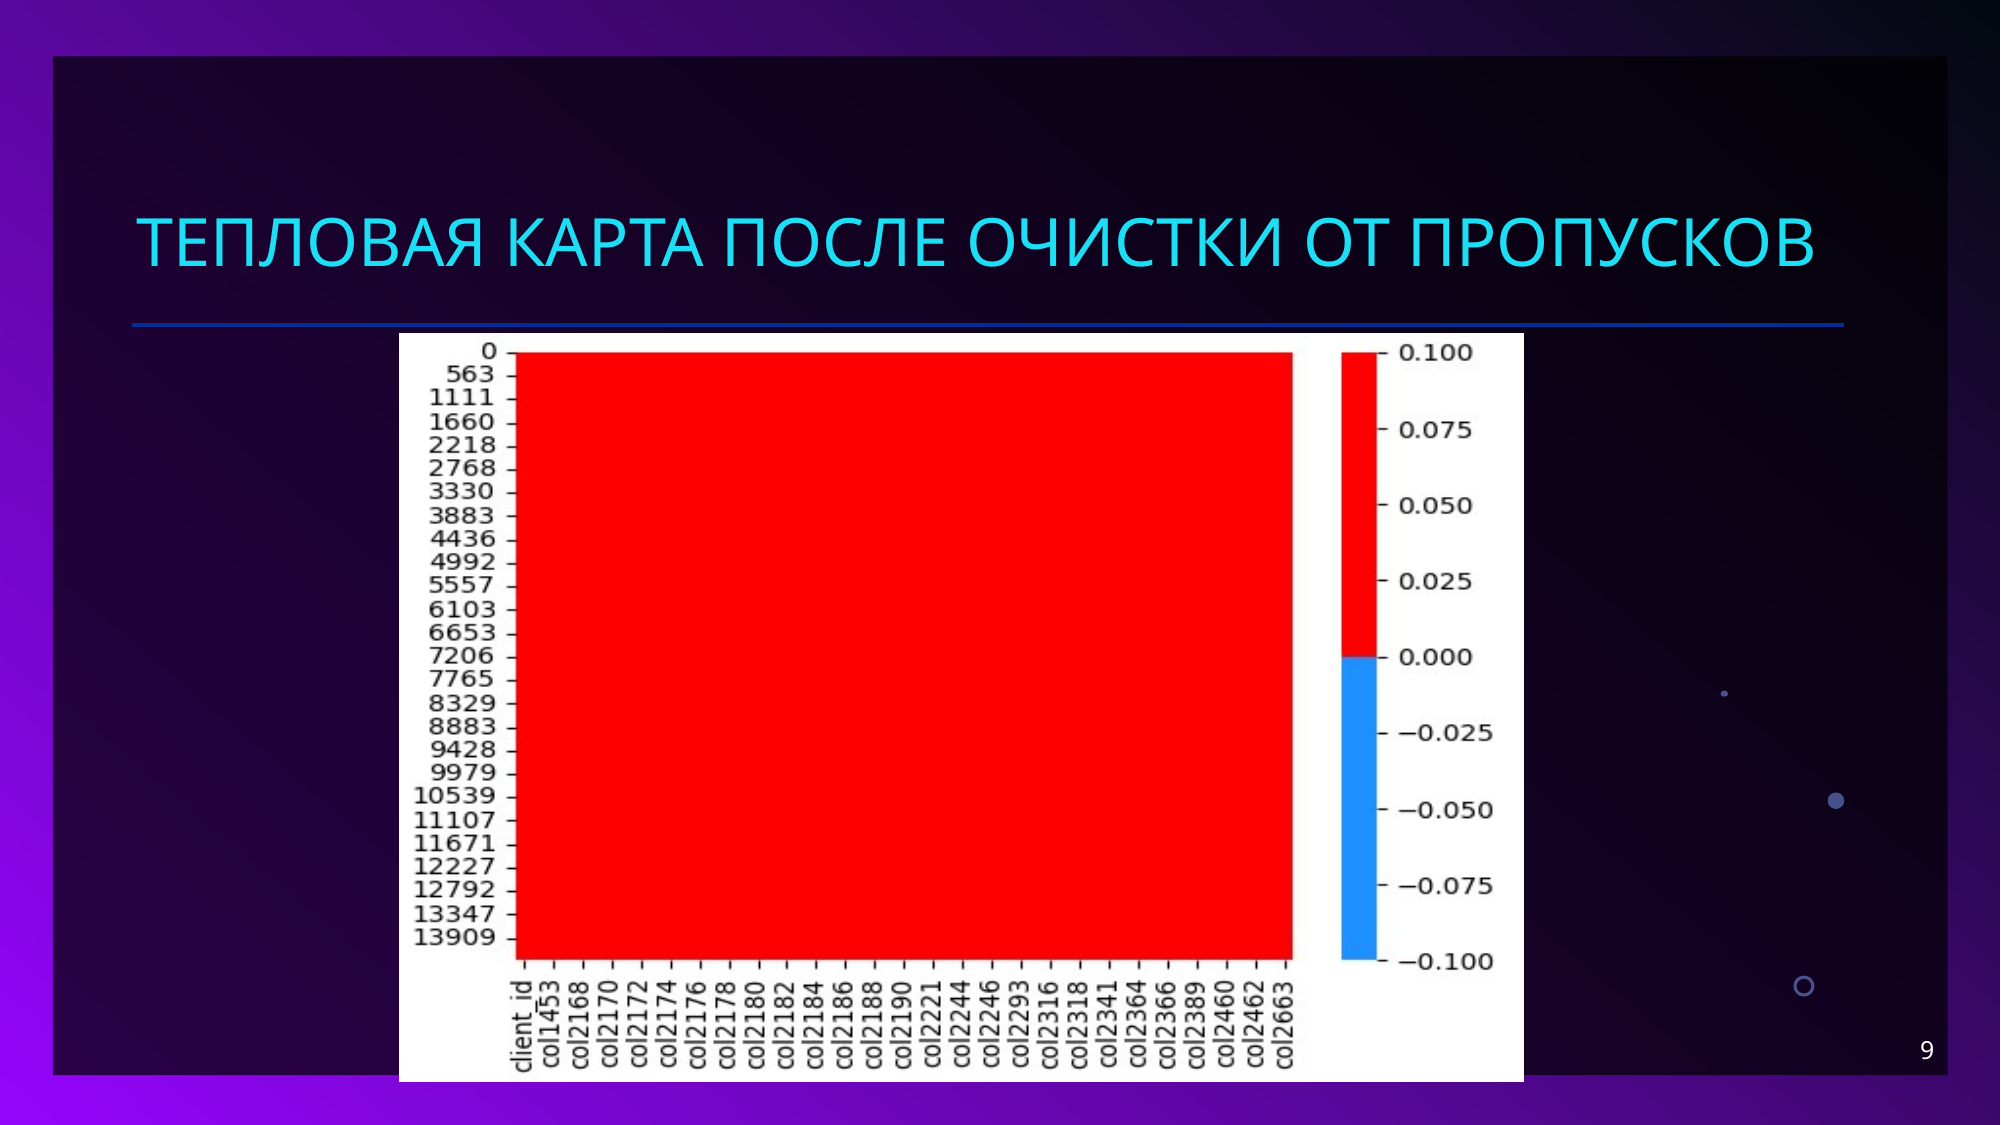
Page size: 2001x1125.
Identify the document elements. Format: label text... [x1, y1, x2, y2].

slide_number 9 [1524, 1021, 1950, 1082]
title Тепловая карта после очистки от пропусков [121, 70, 1845, 289]
picture [399, 333, 1524, 1082]
